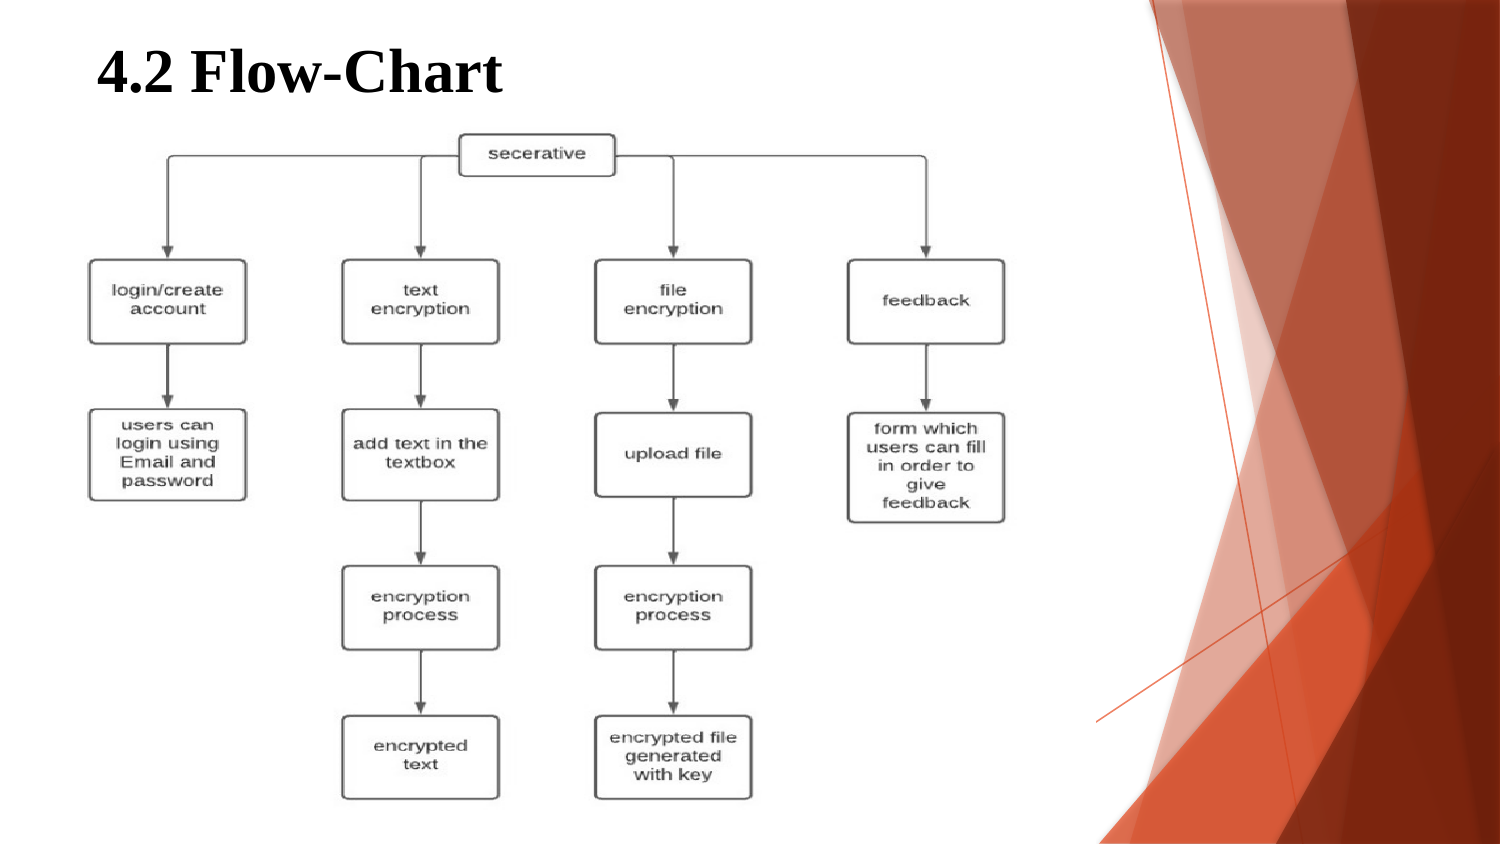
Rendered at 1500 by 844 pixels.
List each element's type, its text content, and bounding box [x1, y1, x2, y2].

title 4.2 Flow-Chart [82, 22, 1140, 183]
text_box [1100, 184, 1195, 756]
picture [0, 113, 1097, 844]
